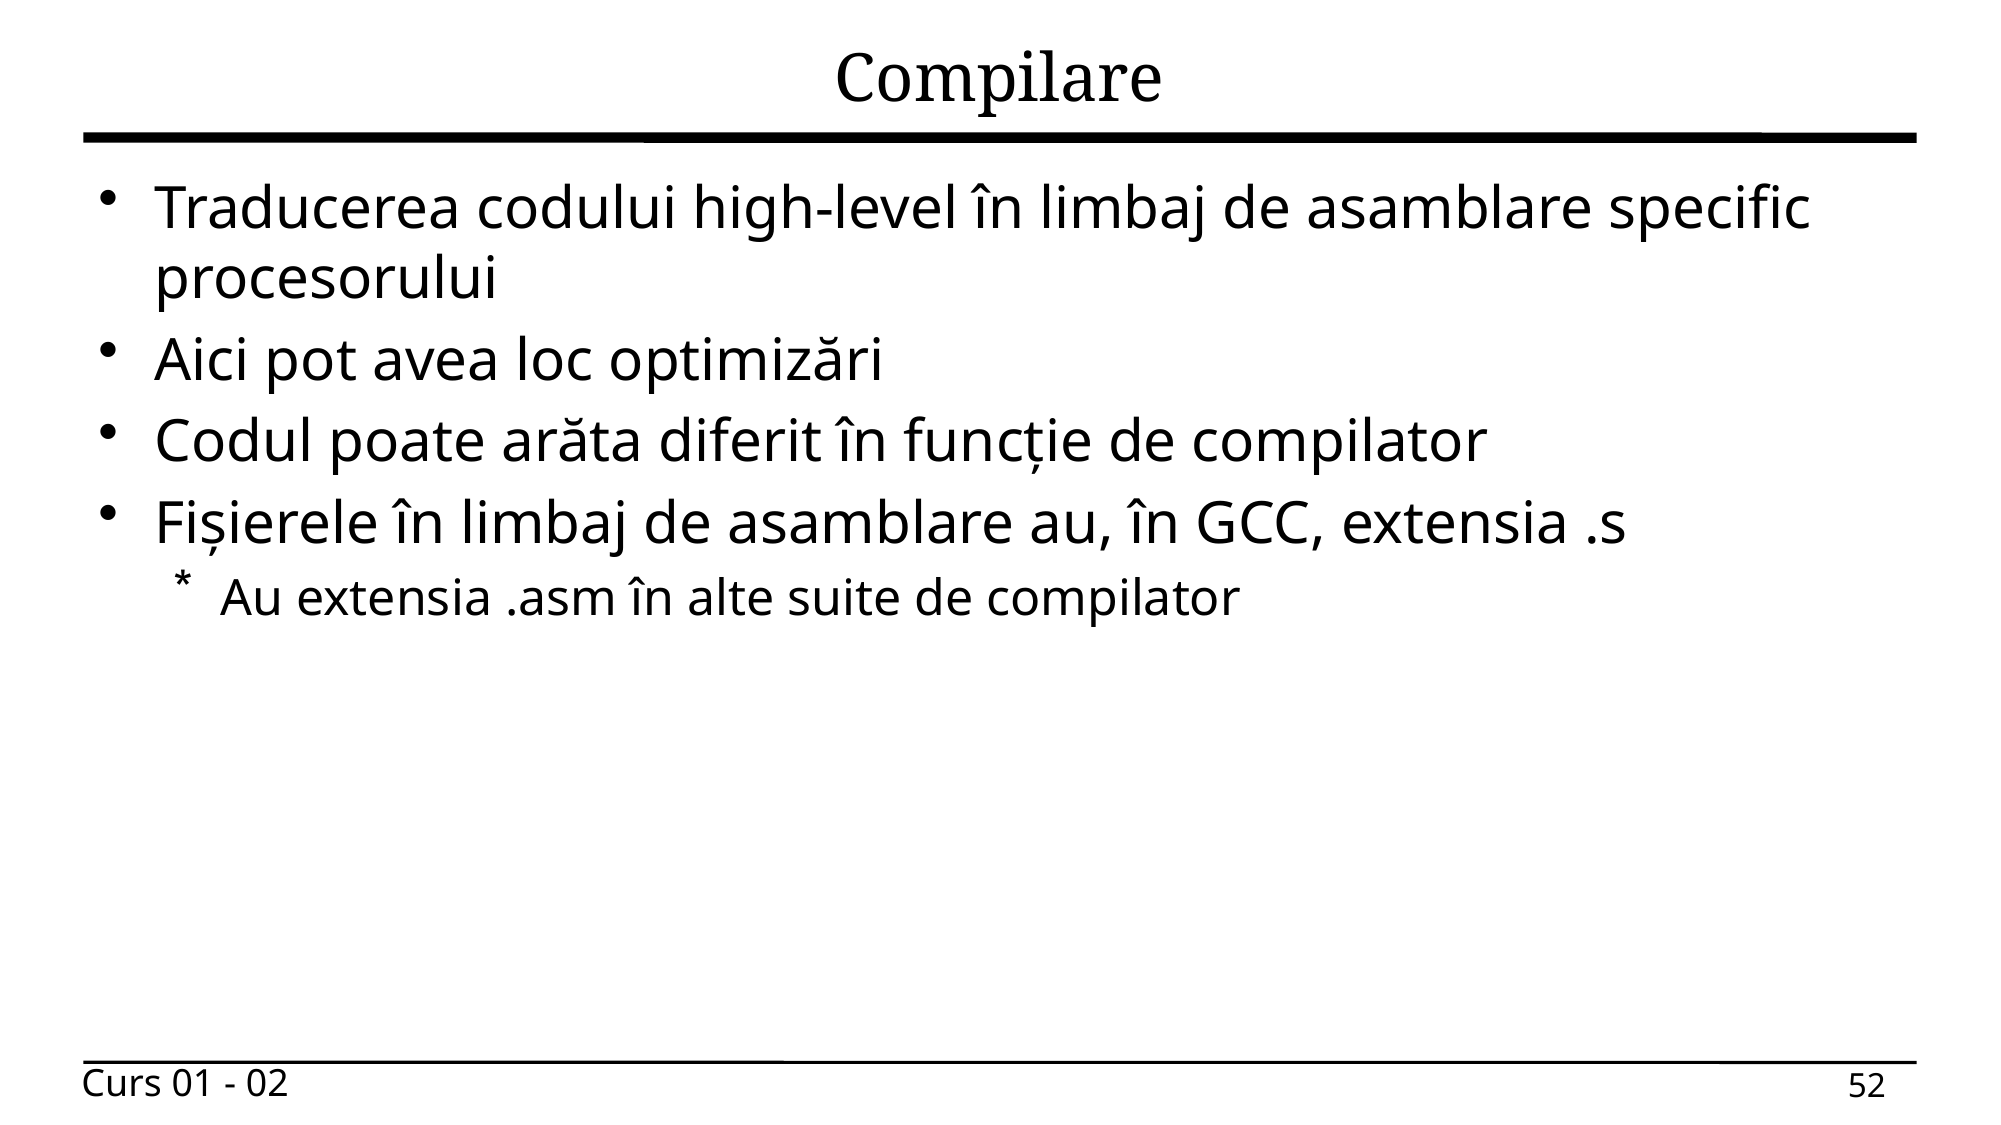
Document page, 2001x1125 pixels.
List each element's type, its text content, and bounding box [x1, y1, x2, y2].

title Compilare [83, 24, 1917, 126]
list Traducerea codului high-level în limbaj de asamblare specific procesorului Aici pot avea loc optimizări Codul poate arăta diferit în funcție de compilator Fișierele în limbaj de asamblare au, în GCC, extensia .s Au extensia .asm în alte suite de compilator [83, 162, 1917, 1051]
